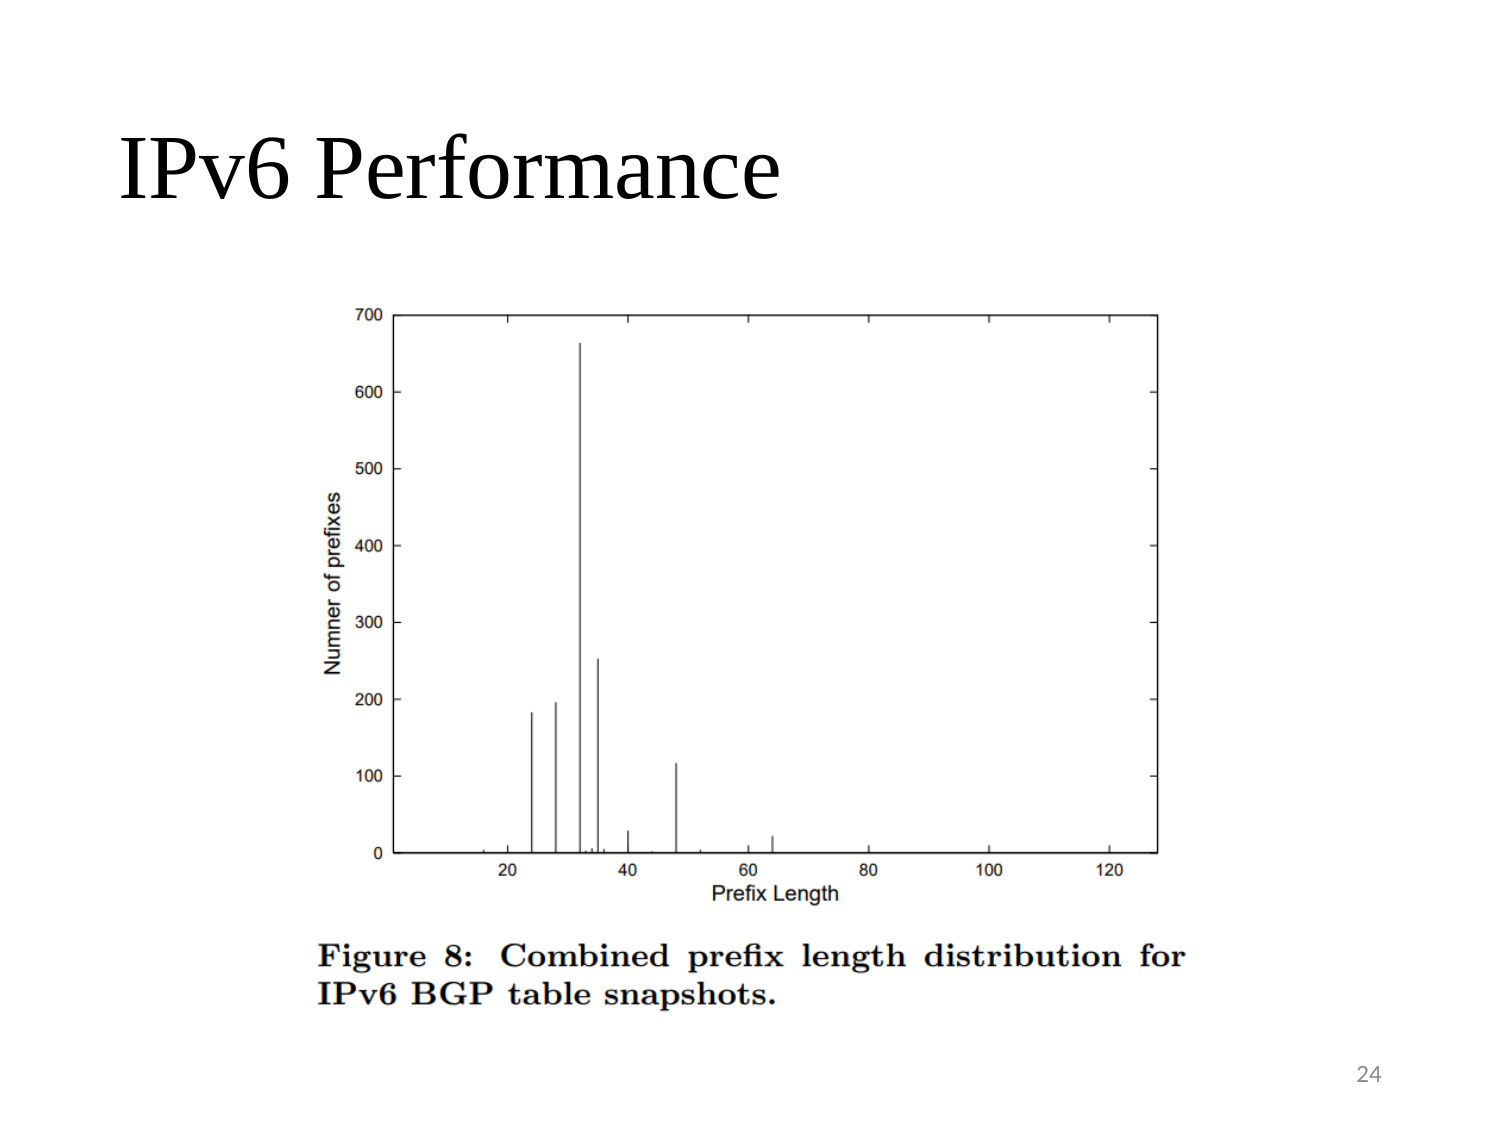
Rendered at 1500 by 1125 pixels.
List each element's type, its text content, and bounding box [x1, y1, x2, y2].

slide_number 24 [1059, 1042, 1397, 1103]
title IPv6 Performance [103, 59, 1397, 278]
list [299, 299, 1201, 1014]
